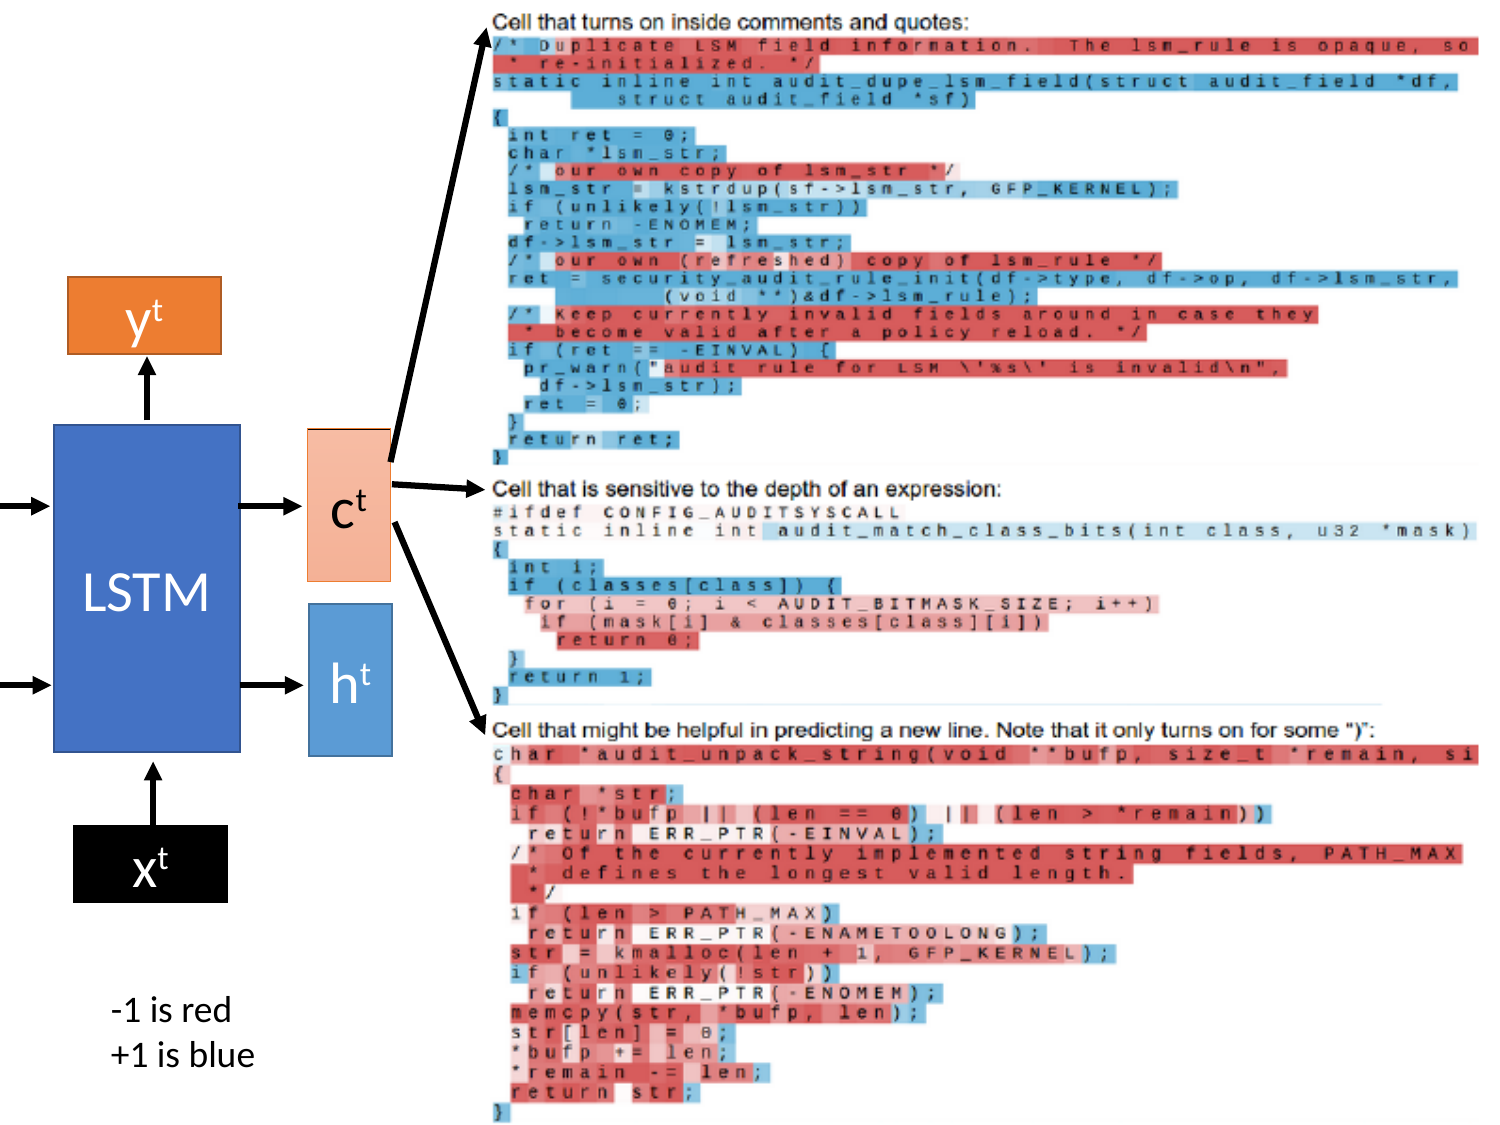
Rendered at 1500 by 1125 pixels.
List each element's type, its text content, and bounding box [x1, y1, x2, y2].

text_box -1 is red +1 is blue [96, 977, 271, 1082]
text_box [0, 277, 392, 903]
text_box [394, 522, 486, 735]
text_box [391, 484, 485, 490]
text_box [390, 27, 487, 463]
picture [486, 0, 1492, 1125]
